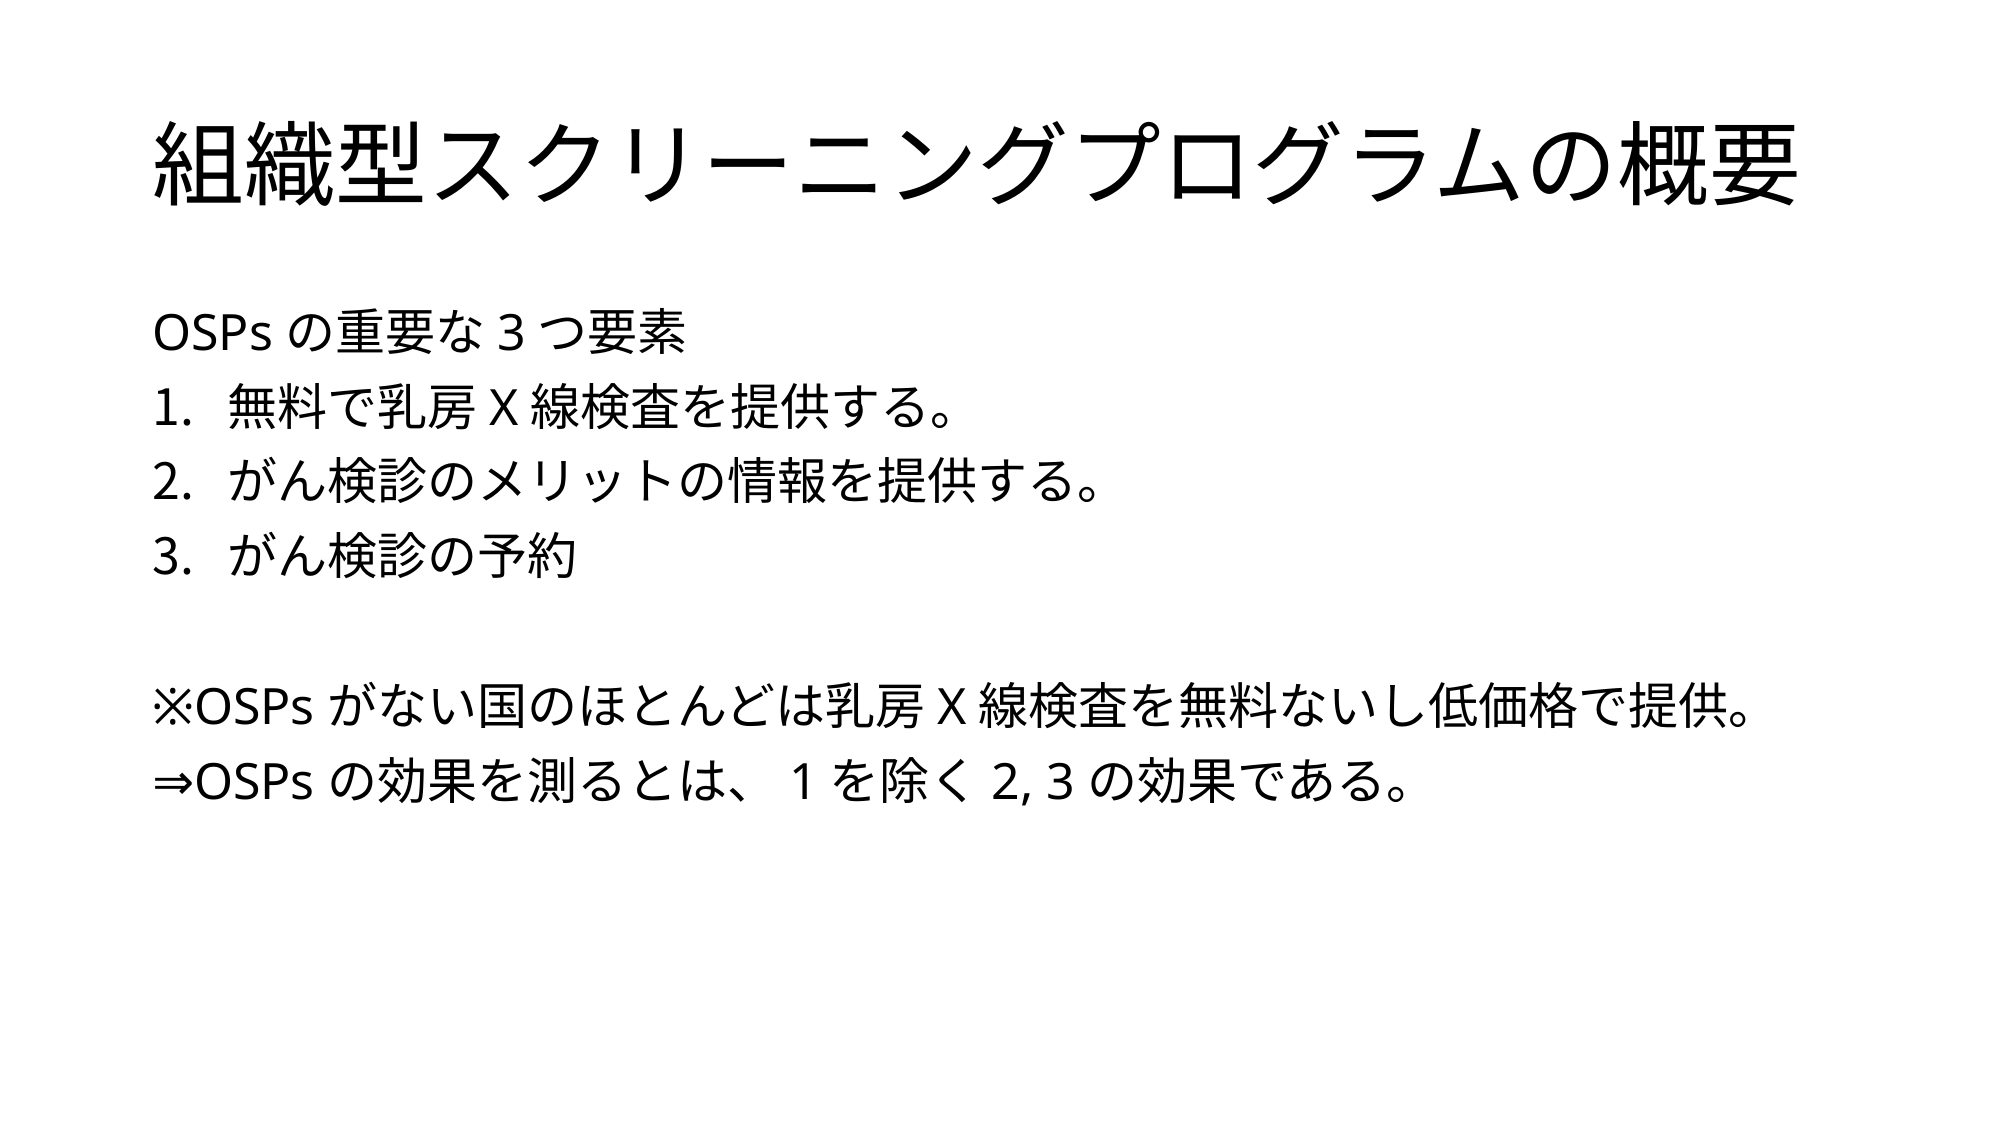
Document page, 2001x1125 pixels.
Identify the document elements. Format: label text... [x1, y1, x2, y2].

title 組織型スクリーニングプログラムの概要 [137, 59, 1863, 278]
list OSPsの重要な3つ要素 無料で乳房X線検査を提供する。 がん検診のメリットの情報を提供する。 がん検診の予約 ※OSPsがない国のほとんどは乳房X線検査を無料ないし低価格で提供。 ⇒OSPsの効果を測るとは、1を除く2, 3の効果である。 [137, 299, 1863, 1014]
